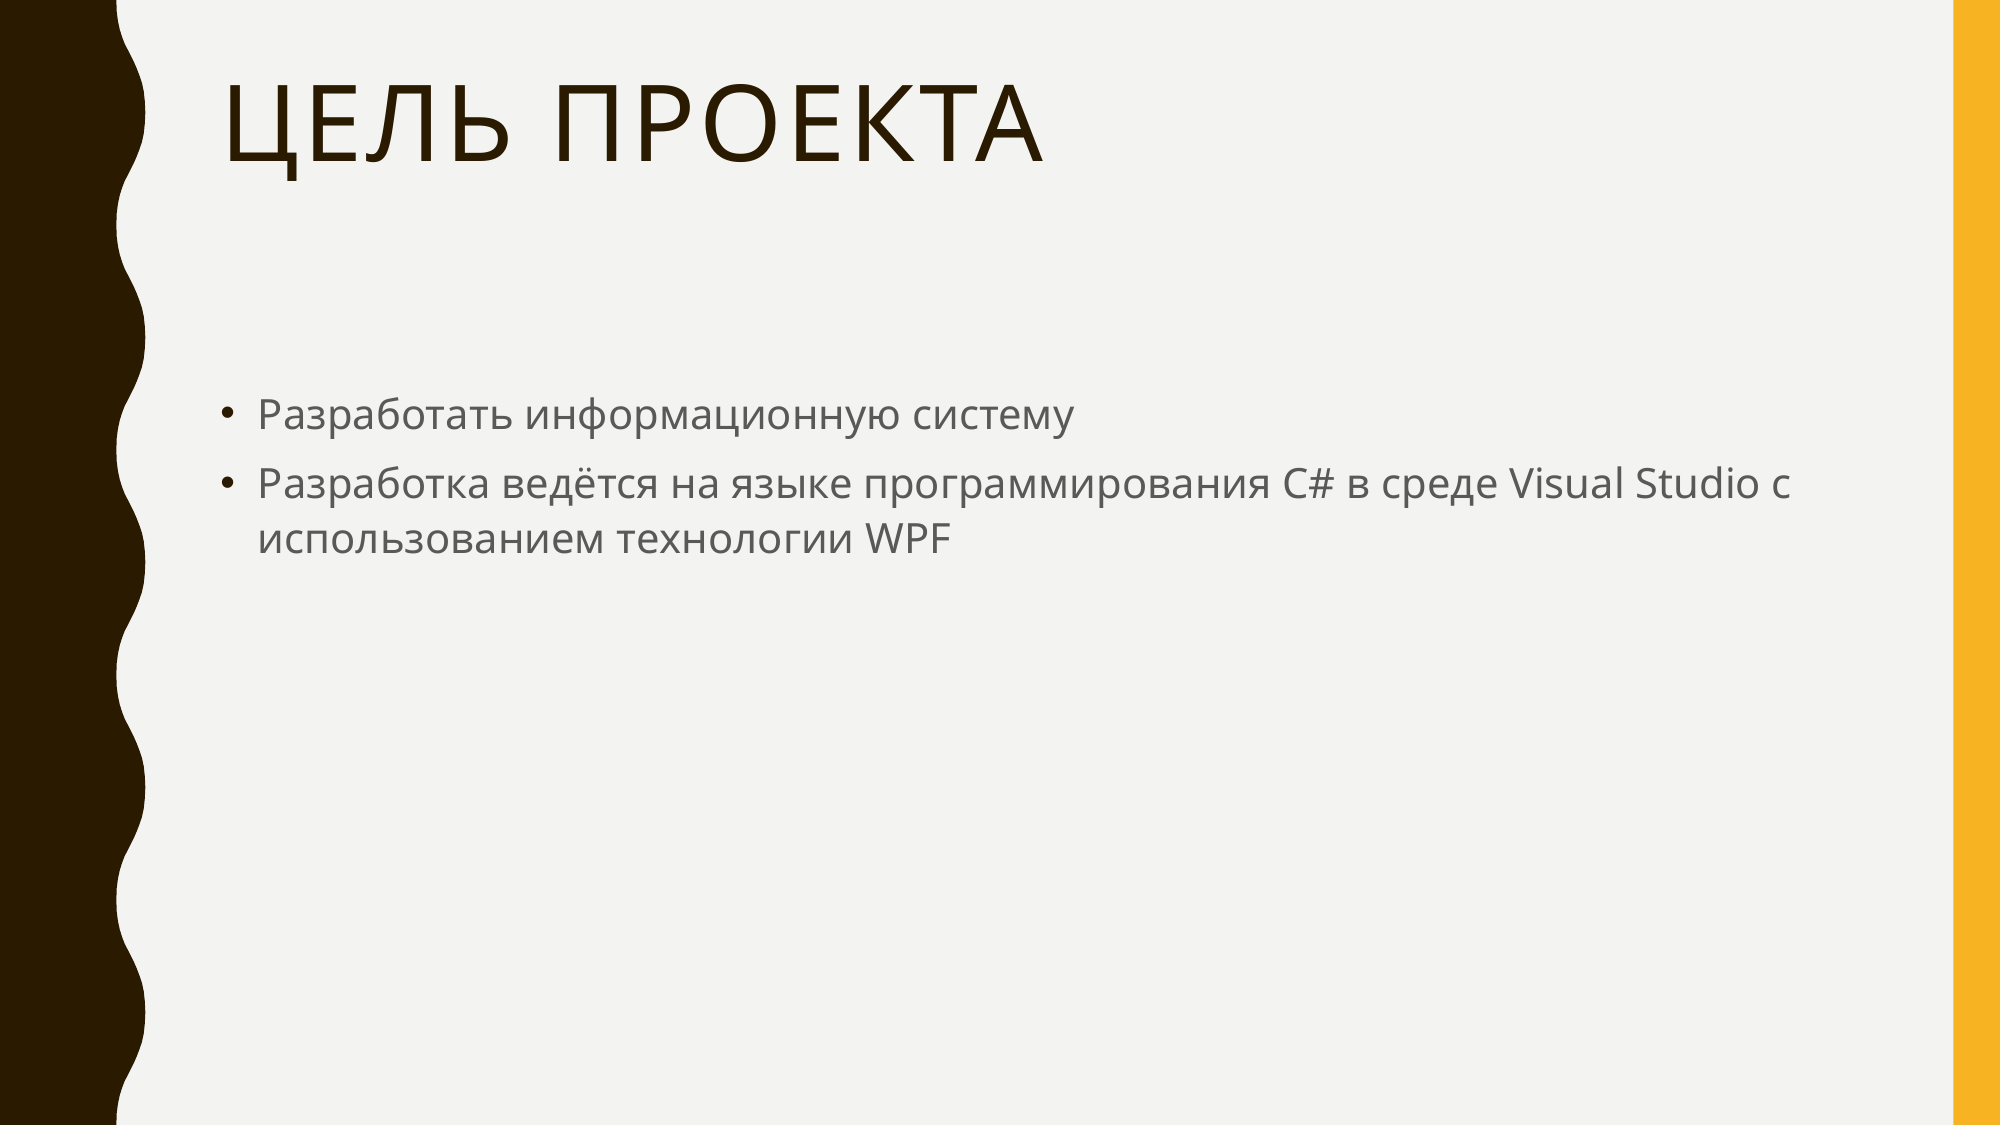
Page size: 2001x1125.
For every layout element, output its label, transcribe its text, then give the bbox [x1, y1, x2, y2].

title Цель проекта [205, 62, 1875, 308]
list Разработать информационную систему Разработка ведётся на языке программирования C# в среде Visual Studio с использованием технологии WPF [205, 375, 1875, 965]
